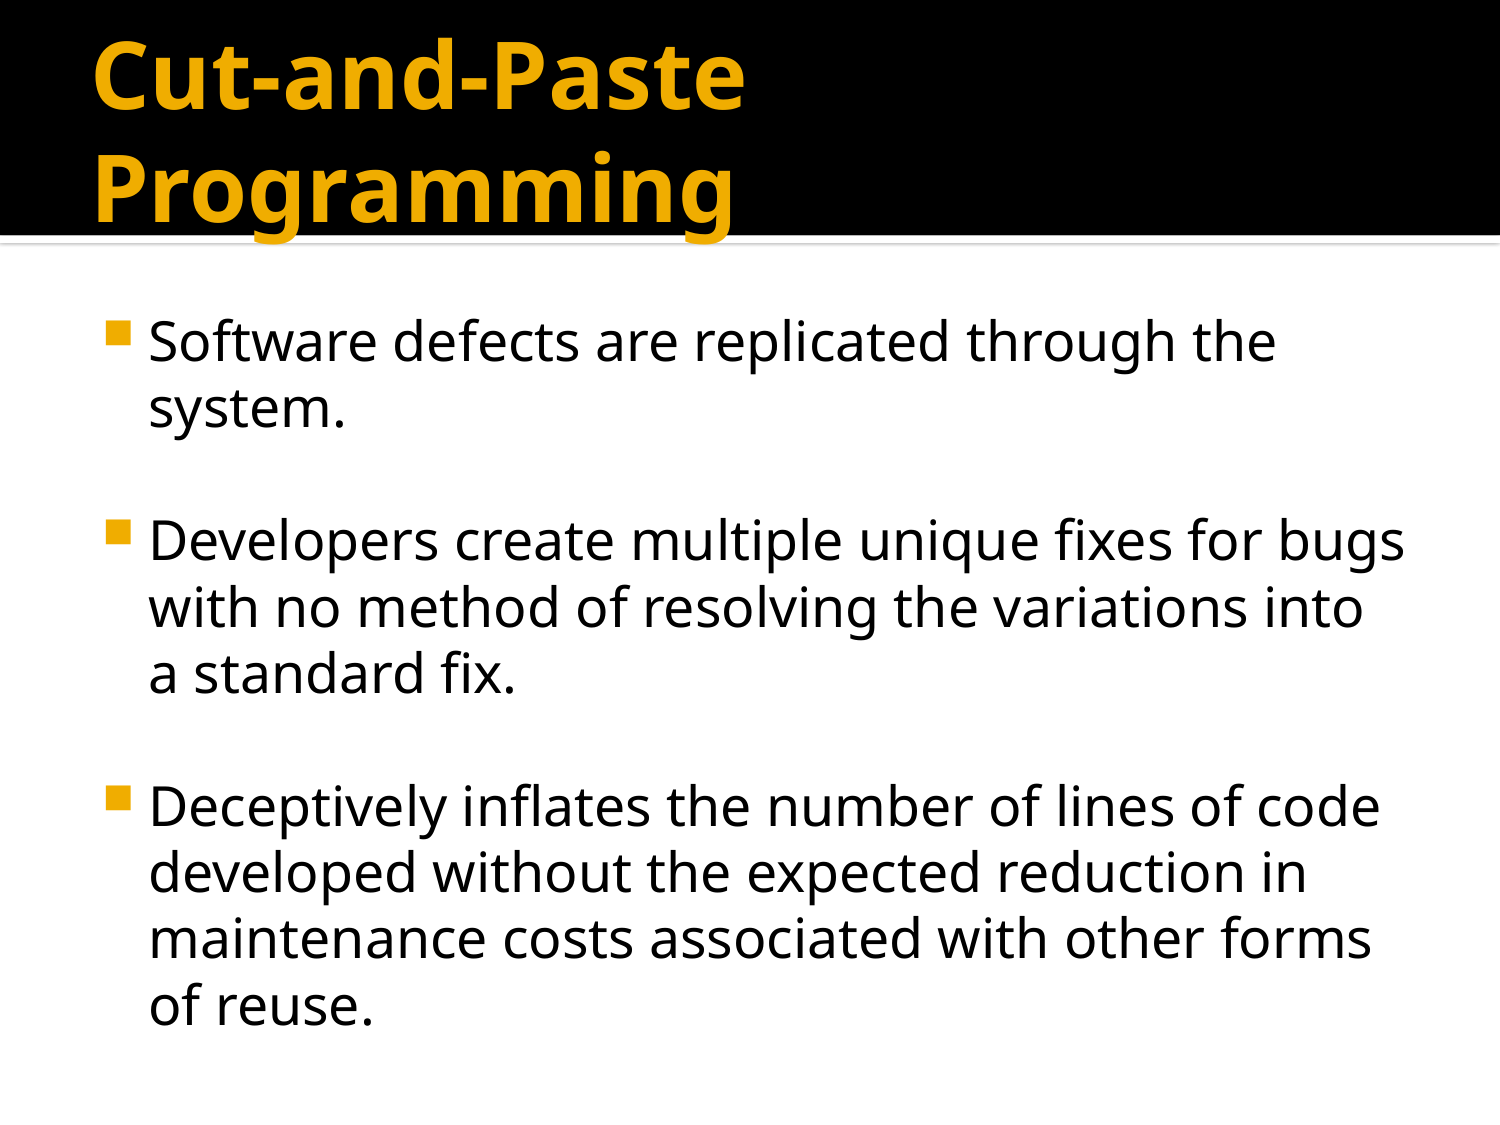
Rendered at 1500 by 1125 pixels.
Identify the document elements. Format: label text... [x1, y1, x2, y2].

list Software defects are replicated through the system. Developers create multiple unique fixes for bugs with no method of resolving the variations into a standard fix. Deceptively inflates the number of lines of code developed without the expected reduction in maintenance costs associated with other forms of reuse. [75, 291, 1425, 1050]
title Cut-and-Paste Programming [75, 25, 1425, 231]
